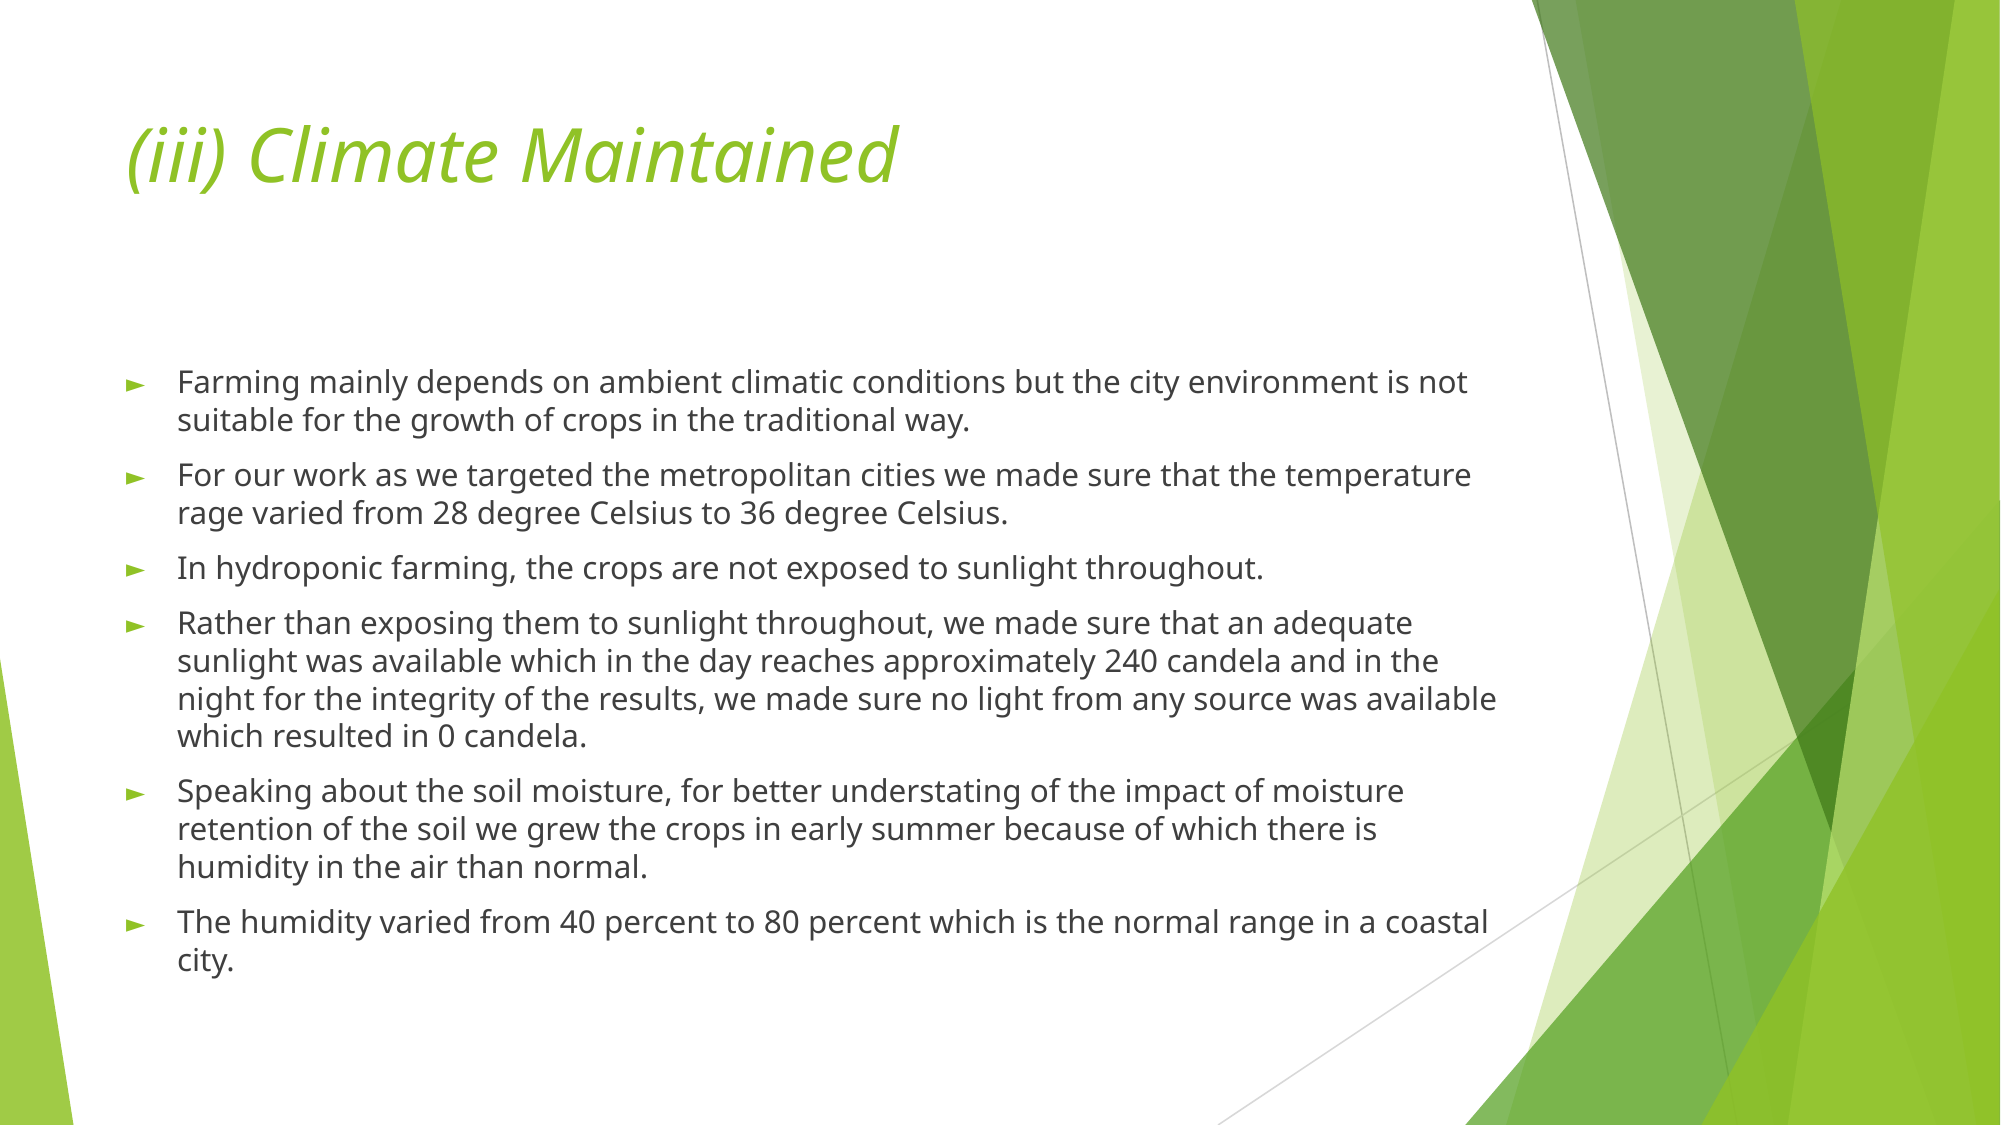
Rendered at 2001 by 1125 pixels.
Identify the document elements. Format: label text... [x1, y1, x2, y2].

title (iii) Climate Maintained [111, 99, 1522, 317]
list Farming mainly depends on ambient climatic conditions but the city environment is not suitable for the growth of crops in the traditional way. For our work as we targeted the metropolitan cities we made sure that the temperature rage varied from 28 degree Celsius to 36 degree Celsius. In hydroponic farming, the crops are not exposed to sunlight throughout. Rather than exposing them to sunlight throughout, we made sure that an adequate sunlight was available which in the day reaches approximately 240 candela and in the night for the integrity of the results, we made sure no light from any source was available which resulted in 0 candela. Speaking about the soil moisture, for better understating of the impact of moisture retention of the soil we grew the crops in early summer because of which there is humidity in the air than normal. The humidity varied from 40 percent to 80 percent which is the normal range in a coastal city. [111, 354, 1522, 992]
